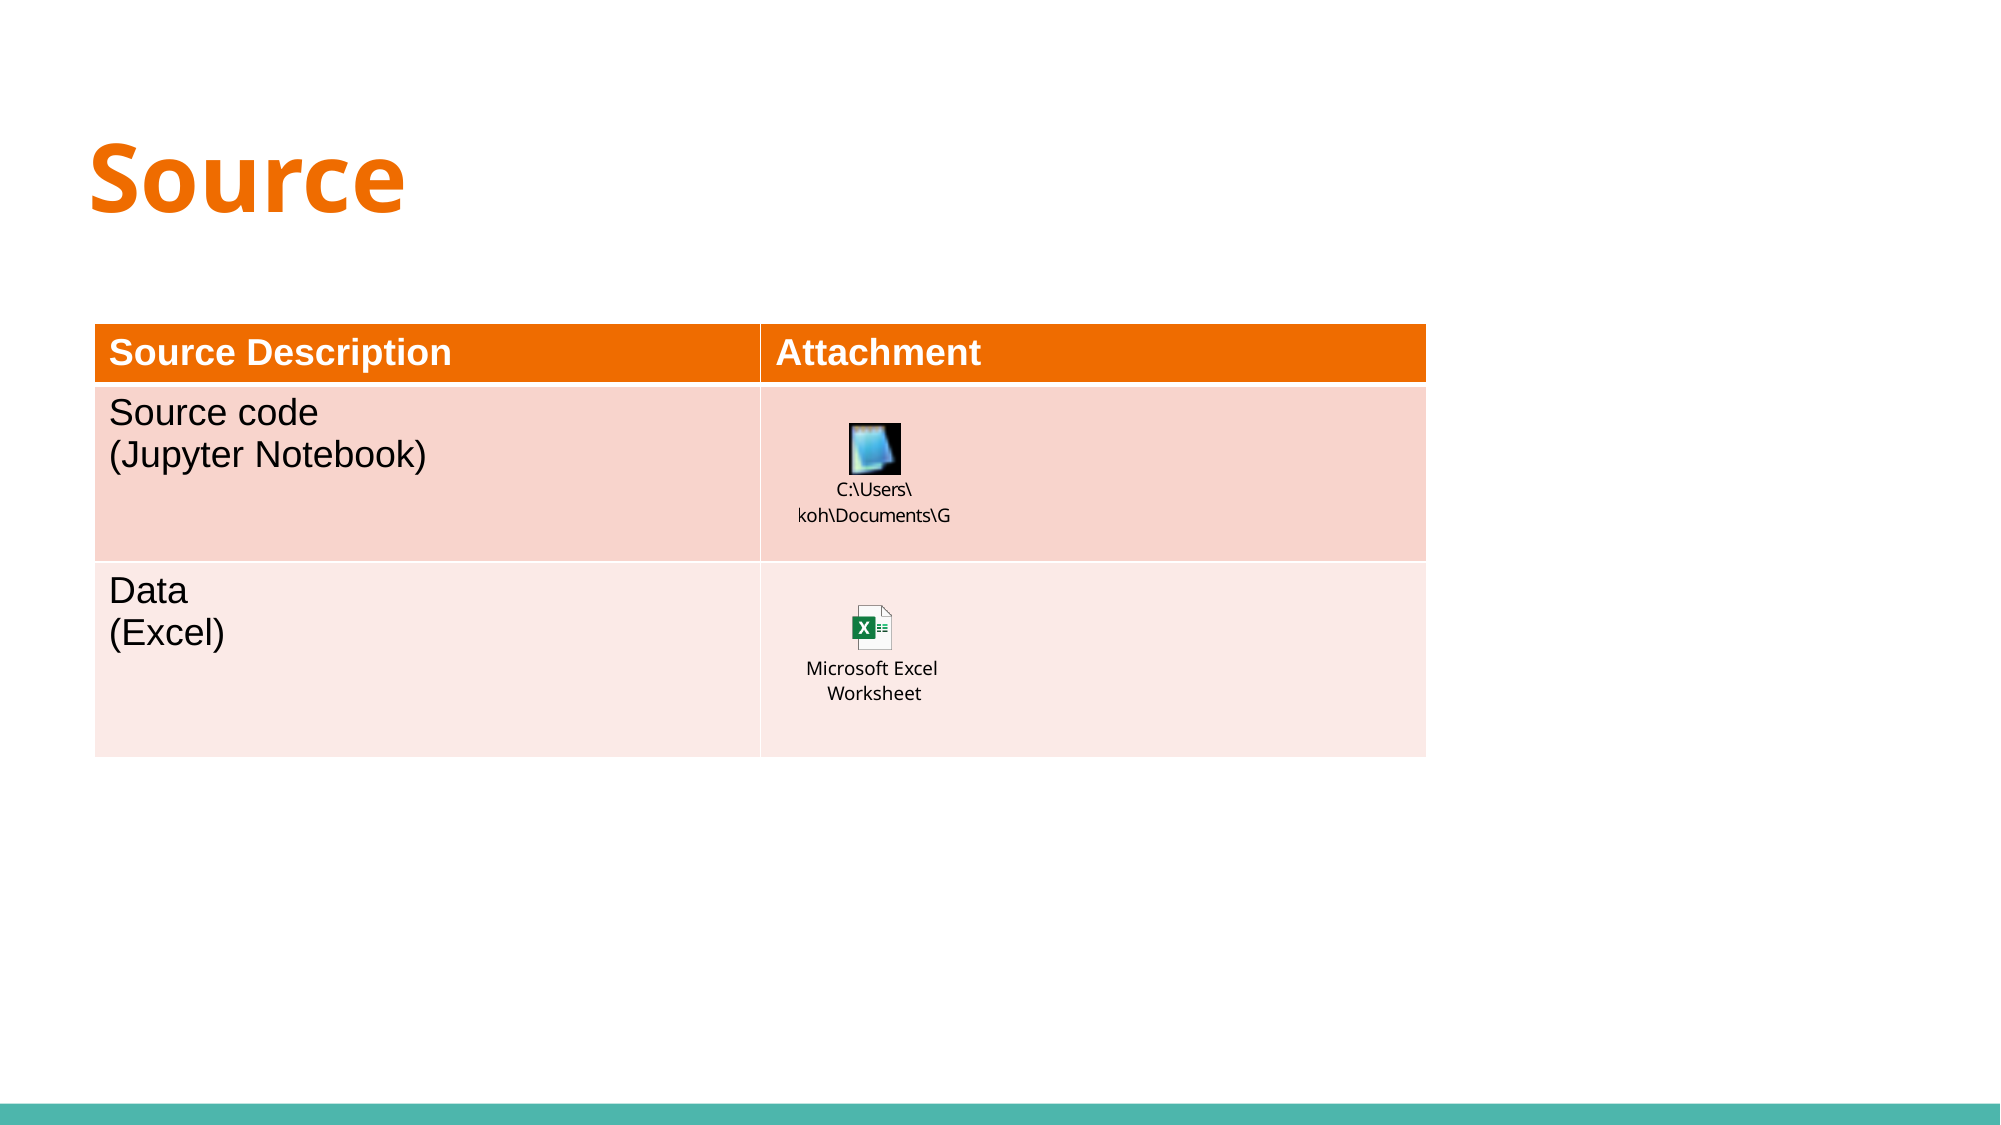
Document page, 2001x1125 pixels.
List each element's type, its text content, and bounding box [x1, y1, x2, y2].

table_header Attachment [761, 324, 1426, 382]
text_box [799, 423, 950, 554]
table_cell Data (Excel) [95, 563, 760, 757]
table_cell Source code (Jupyter Notebook) [95, 387, 760, 561]
table_cell [761, 563, 1426, 757]
title Source [68, 97, 1932, 252]
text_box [799, 602, 950, 733]
table_cell [761, 387, 1426, 561]
table_header Source Description [95, 324, 760, 382]
